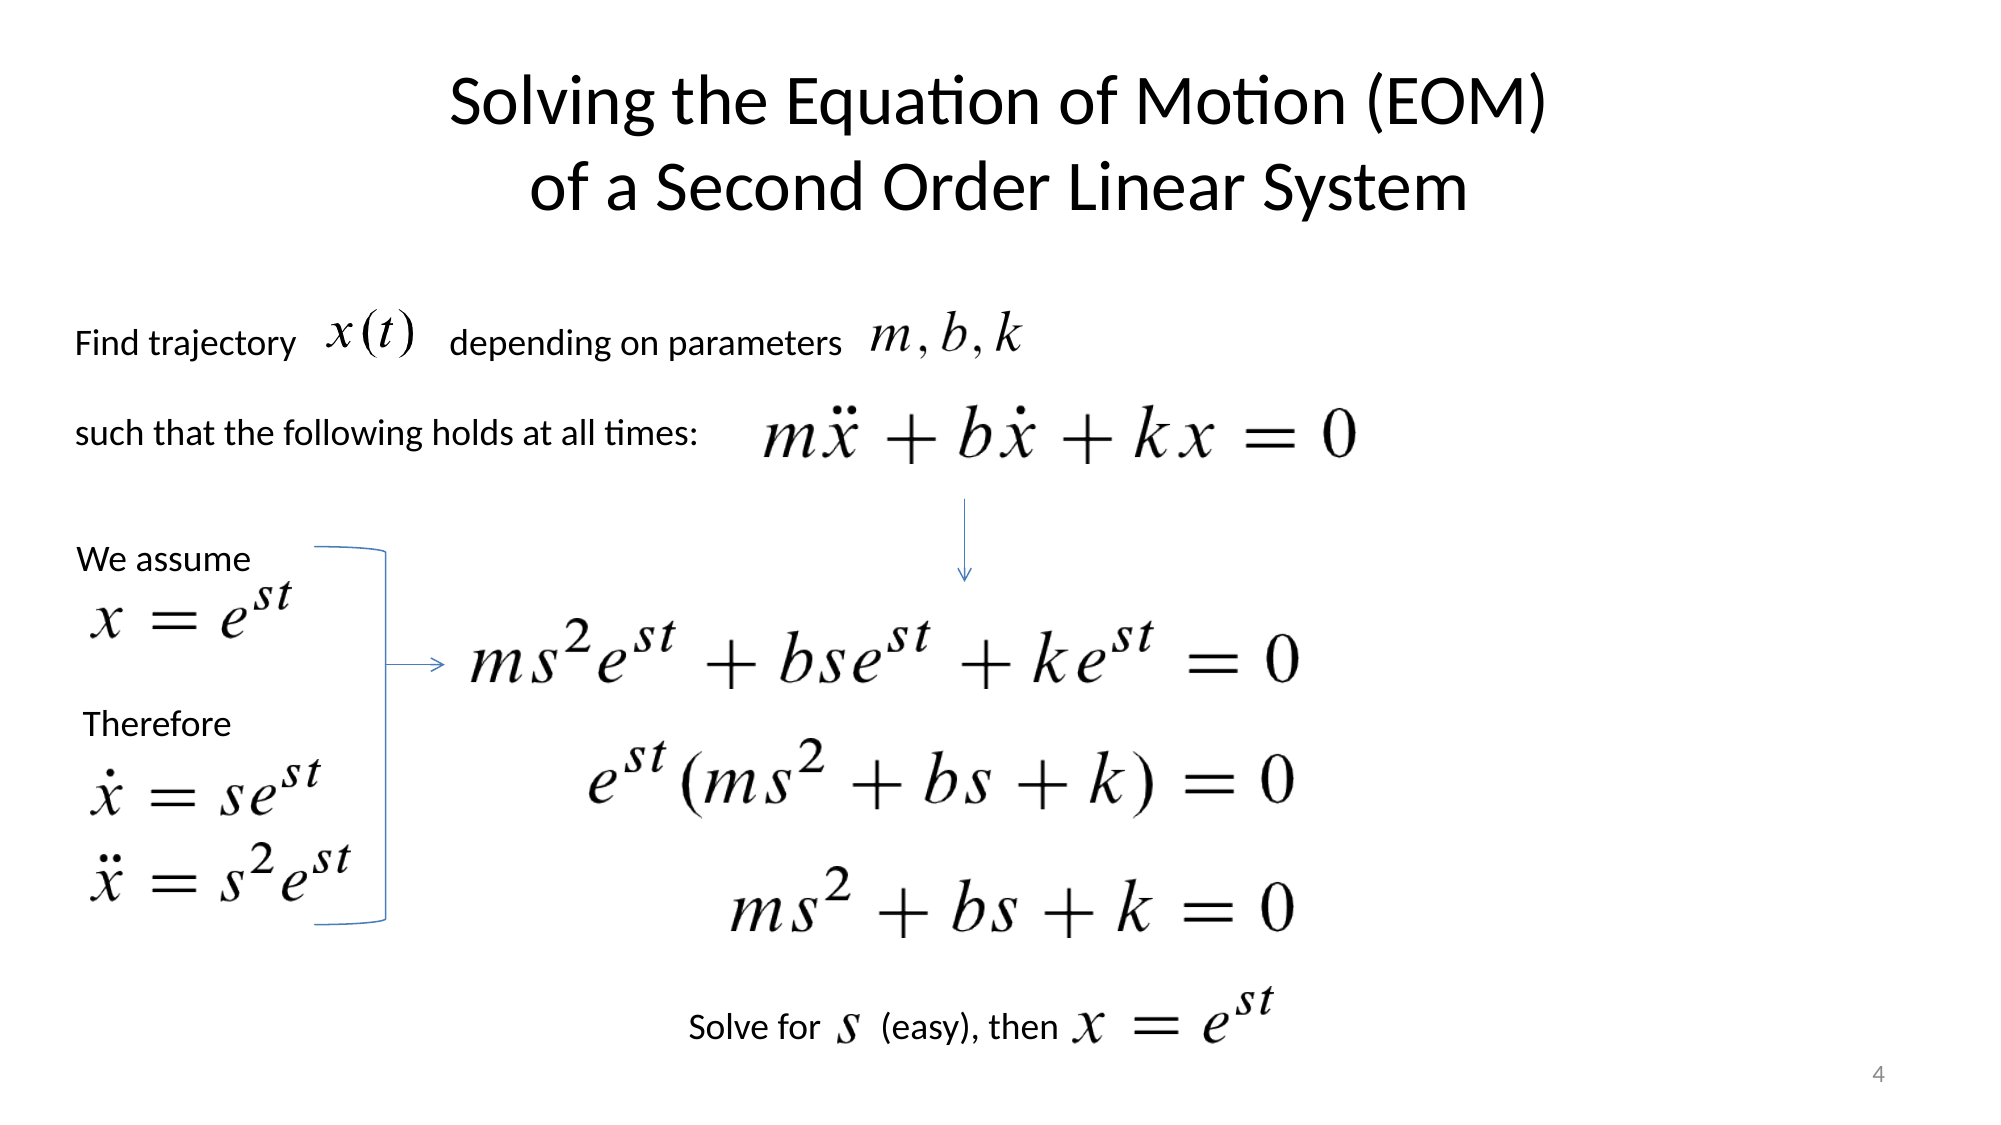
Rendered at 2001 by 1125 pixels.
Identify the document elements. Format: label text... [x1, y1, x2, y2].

picture [836, 1013, 861, 1044]
picture [729, 865, 1295, 938]
text_box Solve for (easy), then [673, 994, 1083, 1055]
picture [90, 842, 351, 902]
picture [1072, 986, 1274, 1044]
text_box [314, 545, 387, 926]
picture [326, 308, 413, 358]
picture [469, 617, 1300, 690]
text_box Find trajectory depending on parameters such that the following holds at all times: [60, 310, 876, 461]
picture [90, 581, 292, 639]
picture [869, 310, 1024, 359]
text_box Therefore [67, 692, 247, 752]
slide_number 4 [1433, 1042, 1900, 1103]
text_box We assume [61, 526, 267, 587]
title Solving the Equation of Motion (EOM) of a Second Order Linear System [99, 45, 1900, 233]
picture [763, 404, 1358, 465]
picture [588, 738, 1295, 820]
picture [90, 758, 321, 817]
